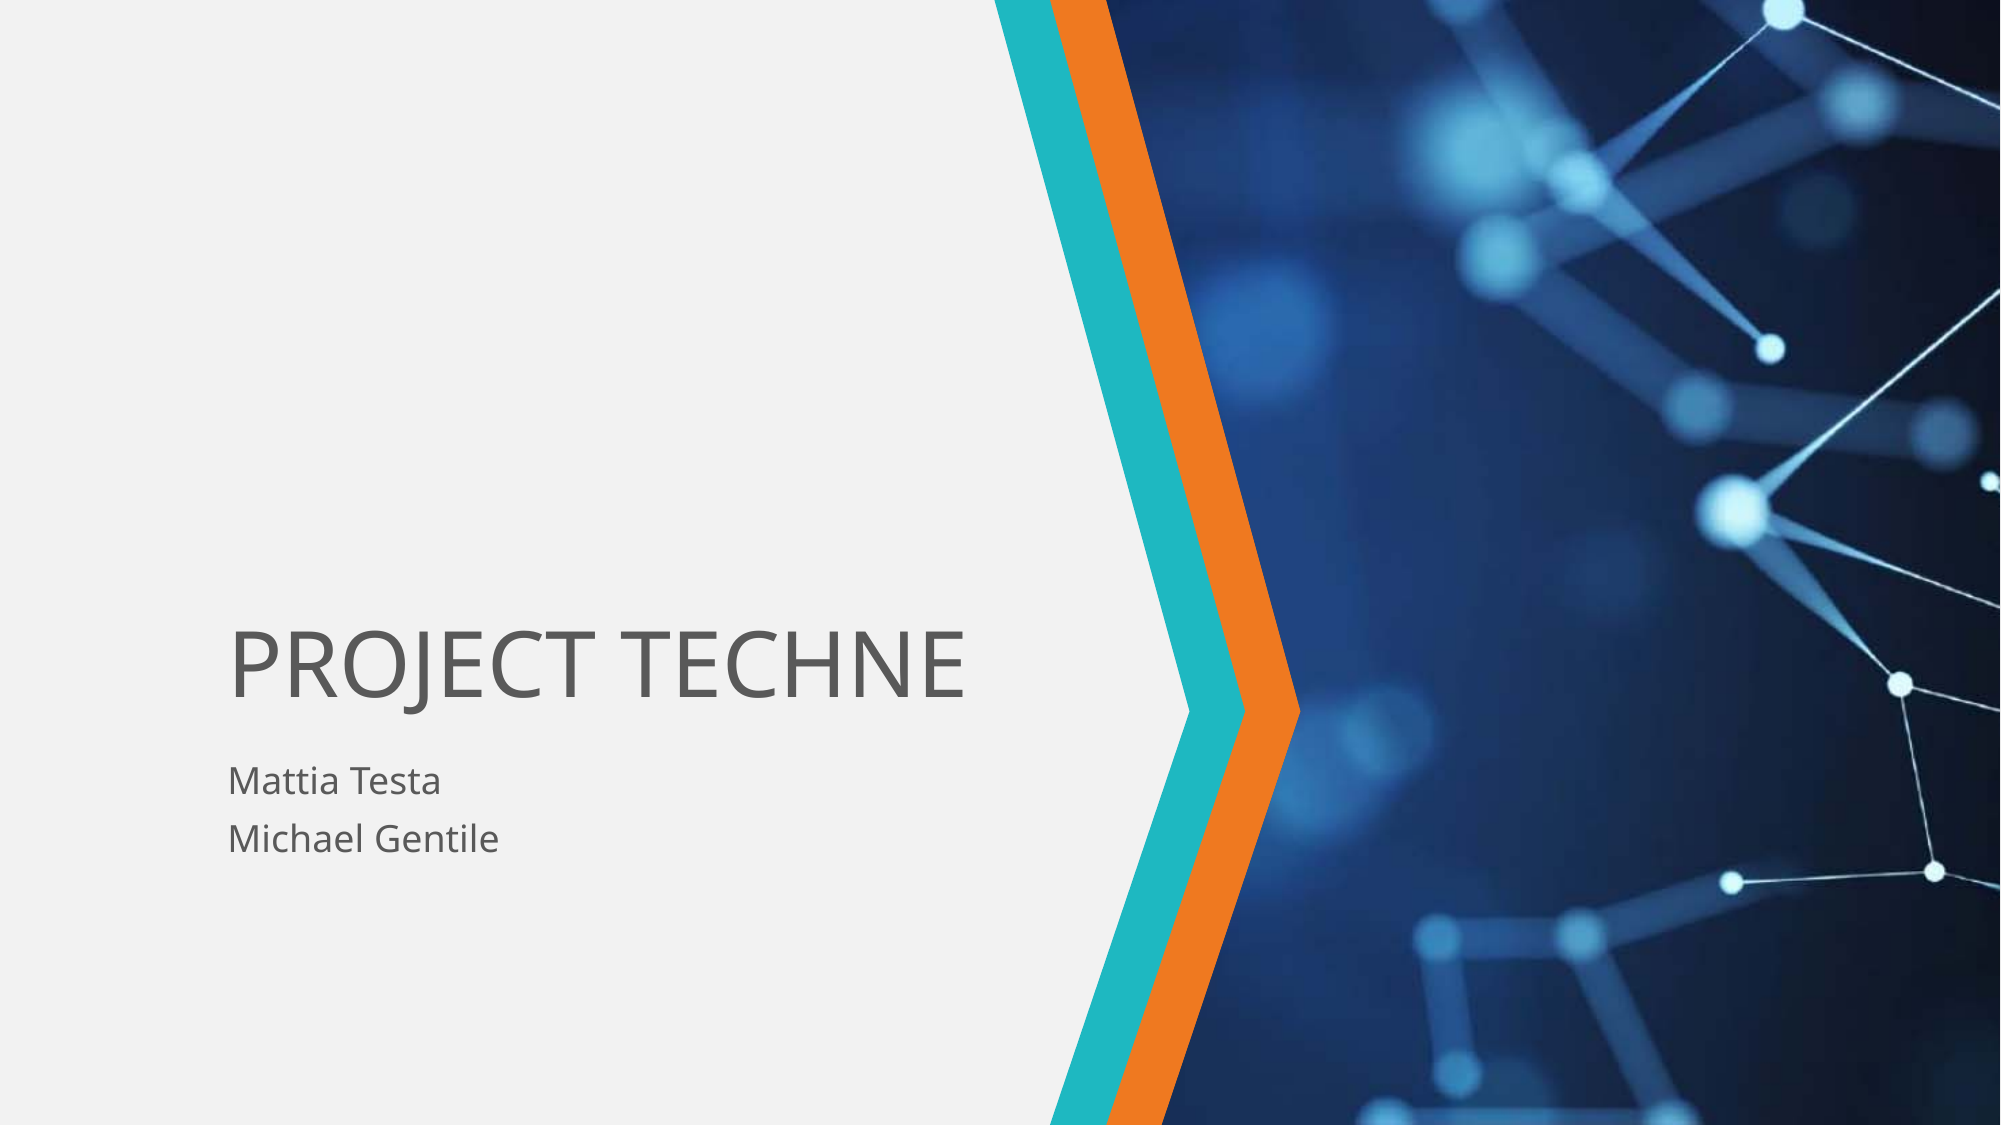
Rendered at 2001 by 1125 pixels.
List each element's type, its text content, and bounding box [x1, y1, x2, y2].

subtitle Mattia Testa Michael Gentile [212, 750, 1053, 870]
title PROJECT TECHNE [212, 307, 1053, 728]
picture [1106, 0, 2000, 1125]
